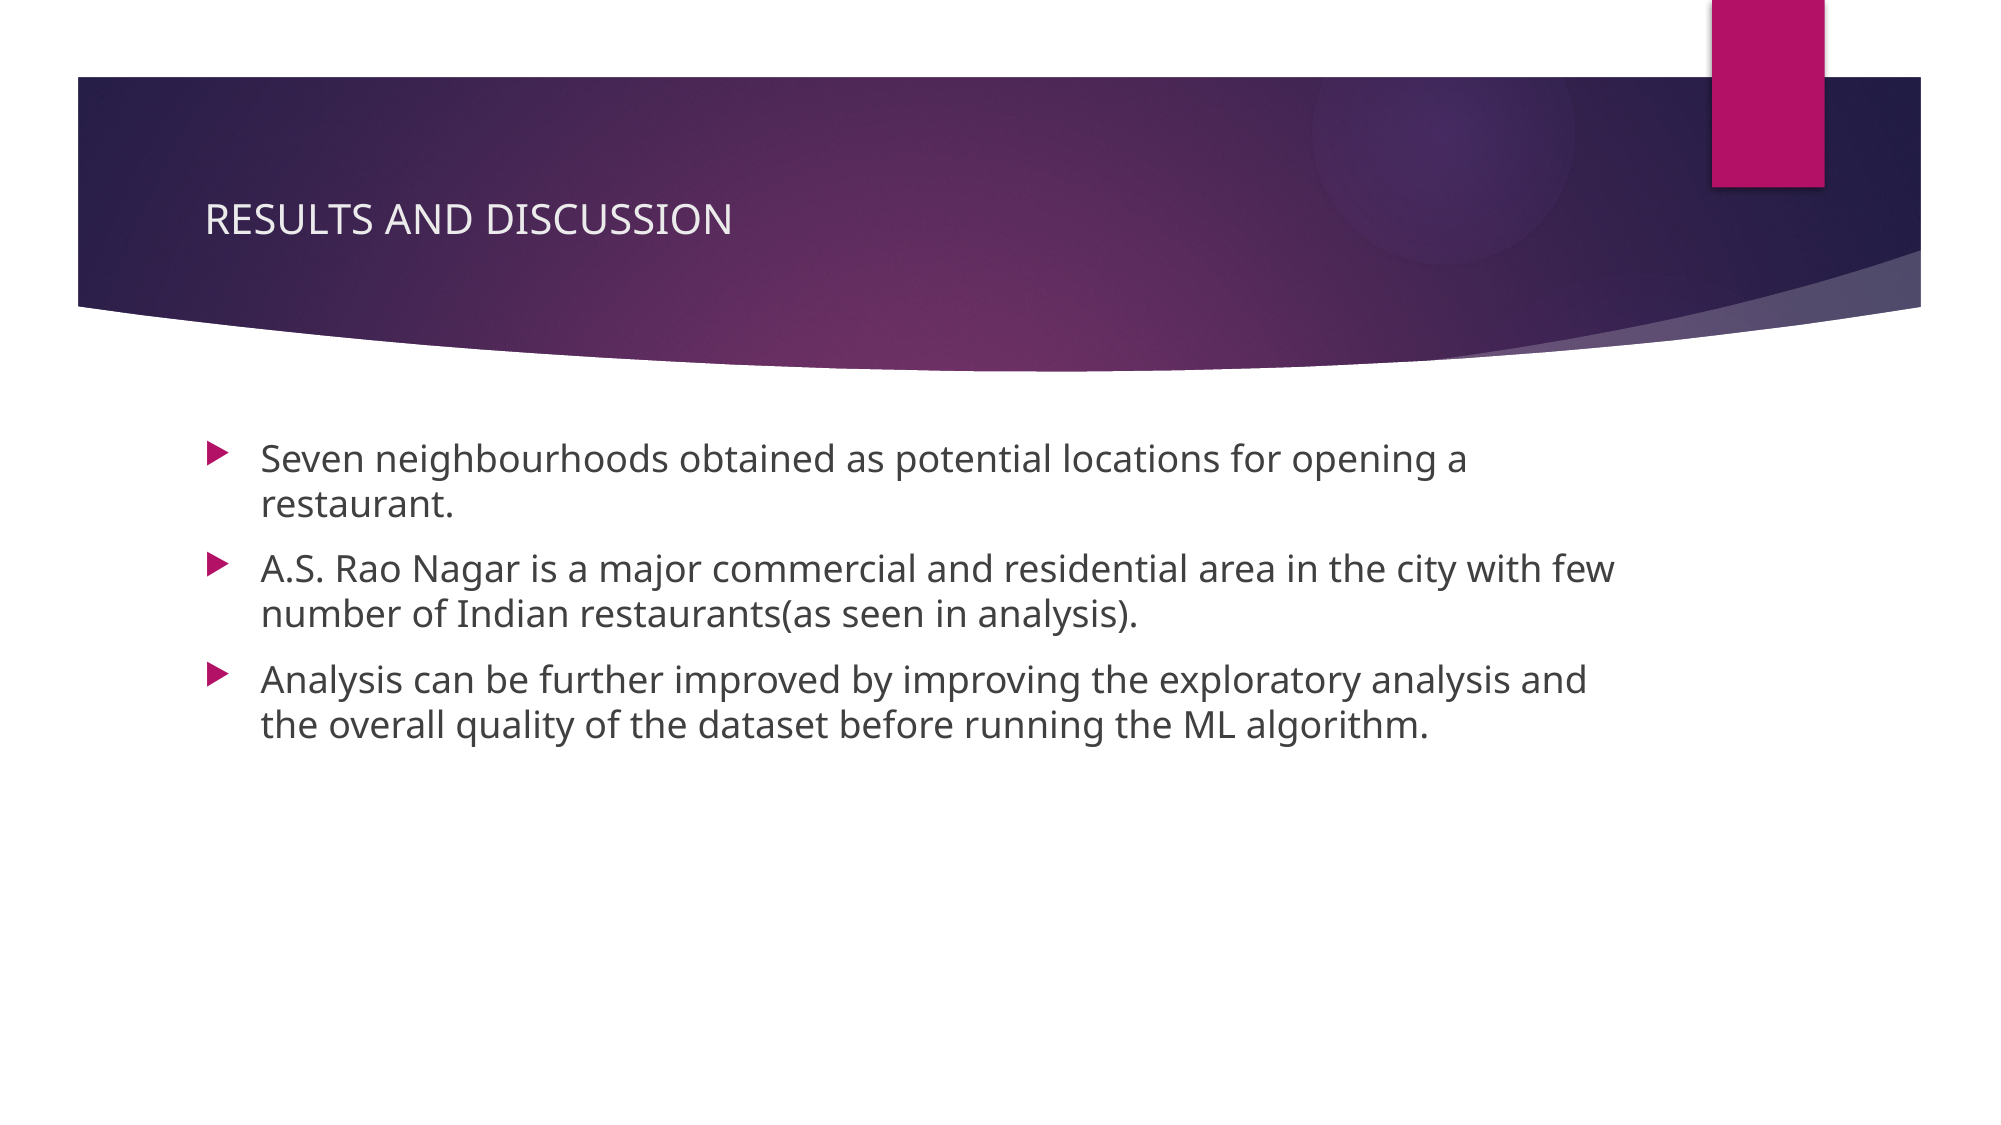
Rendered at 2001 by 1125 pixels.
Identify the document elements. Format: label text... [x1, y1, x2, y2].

title RESULTS AND DISCUSSION [189, 159, 1627, 276]
list Seven neighbourhoods obtained as potential locations for opening a restaurant. A.S. Rao Nagar is a major commercial and residential area in the city with few number of Indian restaurants(as seen in analysis). Analysis can be further improved by improving the exploratory analysis and the overall quality of the dataset before running the ML algorithm. [189, 427, 1638, 988]
